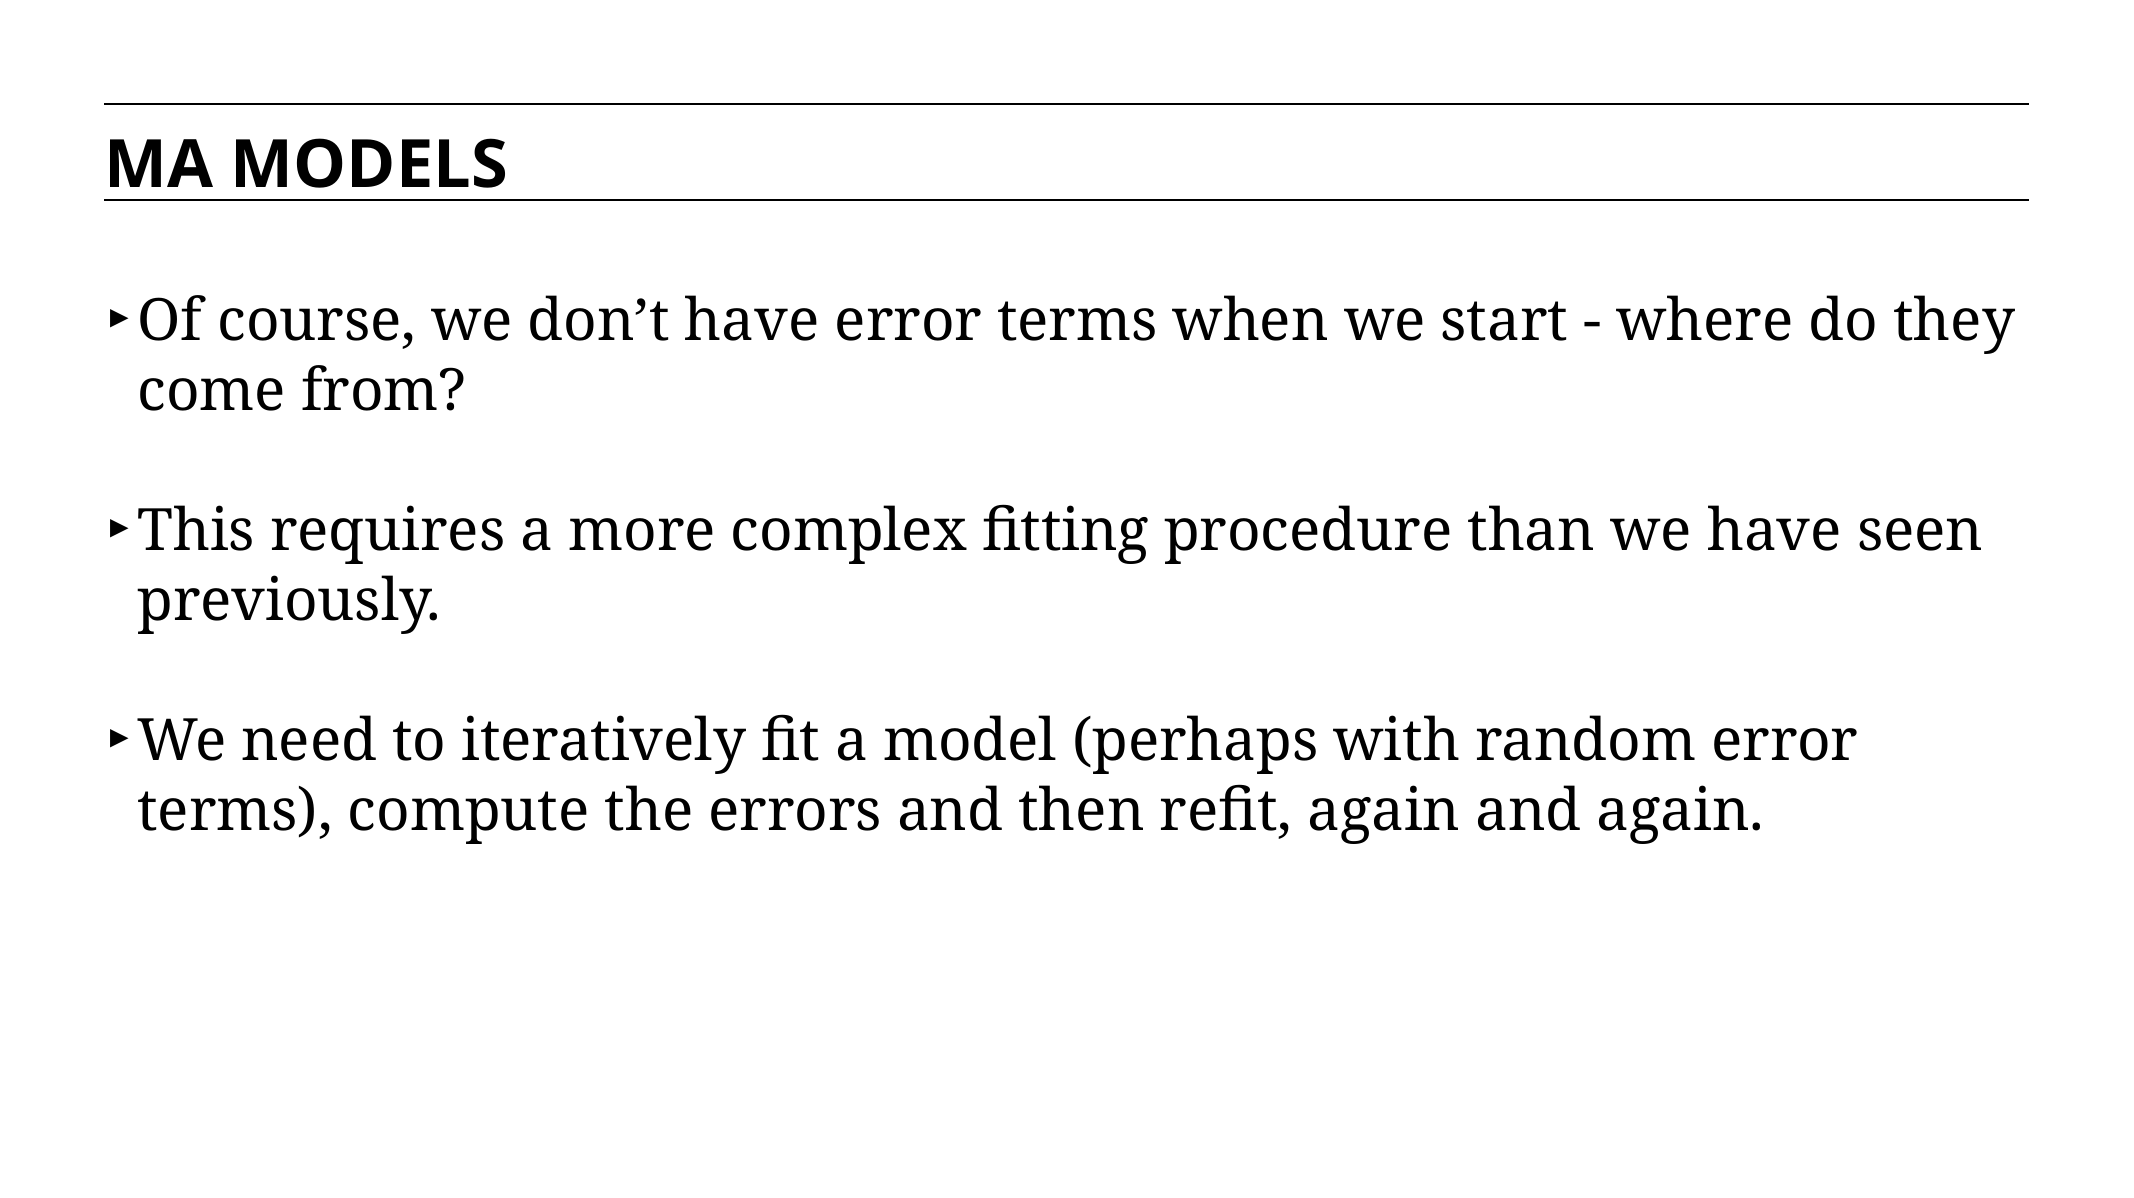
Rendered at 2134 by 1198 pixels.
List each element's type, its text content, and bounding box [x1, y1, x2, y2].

list Of course, we don’t have error terms when we start - where do they come from? This requires a more complex fitting procedure than we have seen previously. We need to iteratively fit a model (perhaps with random error terms), compute the errors and then refit, again and again. [104, 212, 2030, 837]
text_box MA MODELS [104, 120, 2030, 192]
